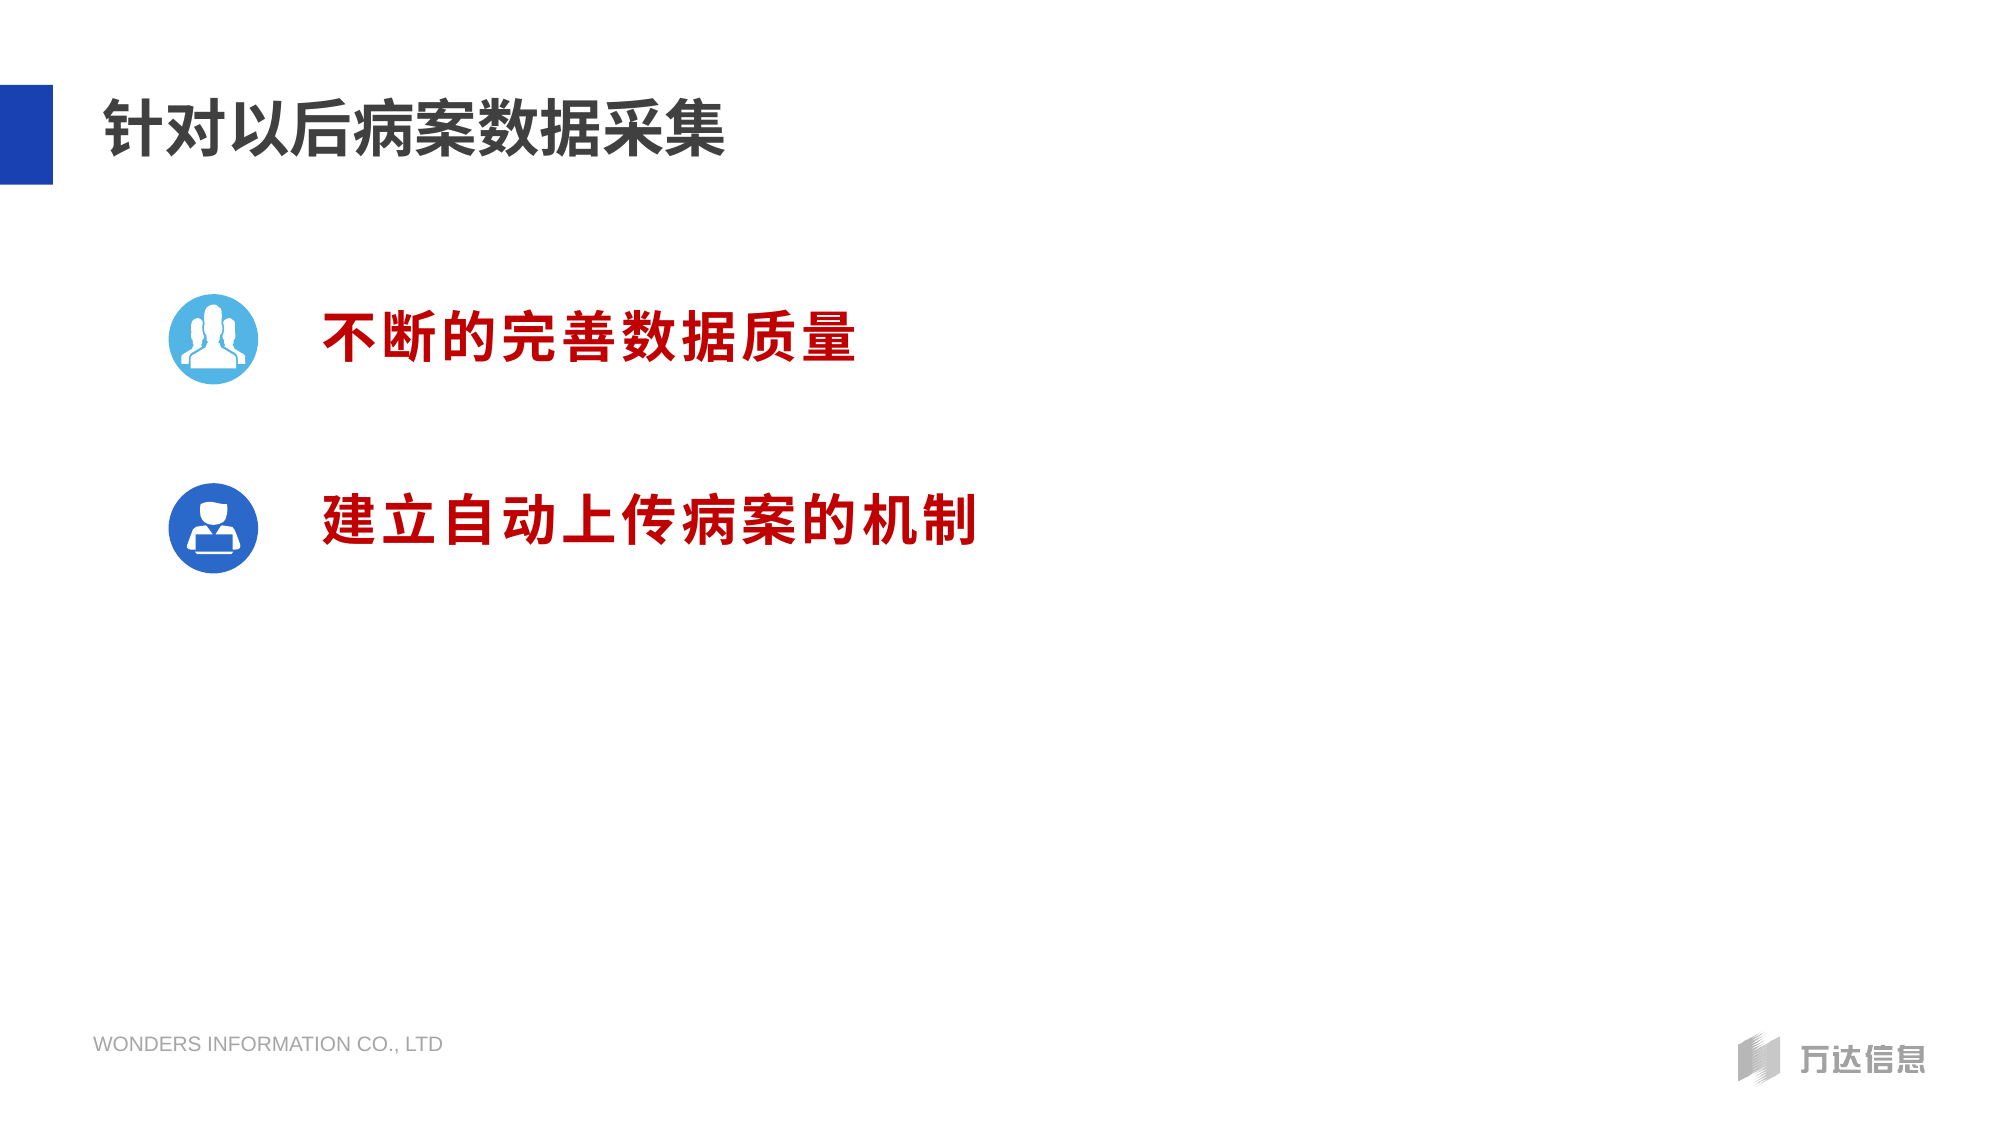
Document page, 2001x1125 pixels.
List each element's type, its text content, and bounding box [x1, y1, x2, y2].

text_box [186, 525, 213, 550]
text_box [200, 501, 228, 525]
text_box 不断的完善数据质量 [306, 307, 1300, 369]
text_box [194, 551, 234, 555]
text_box [167, 293, 260, 386]
text_box 建立自动上传病案的机制 [306, 497, 1300, 552]
text_box [167, 482, 260, 575]
text_box [181, 304, 246, 369]
title 针对以后病案数据采集 [87, 22, 1813, 240]
text_box [215, 525, 241, 550]
